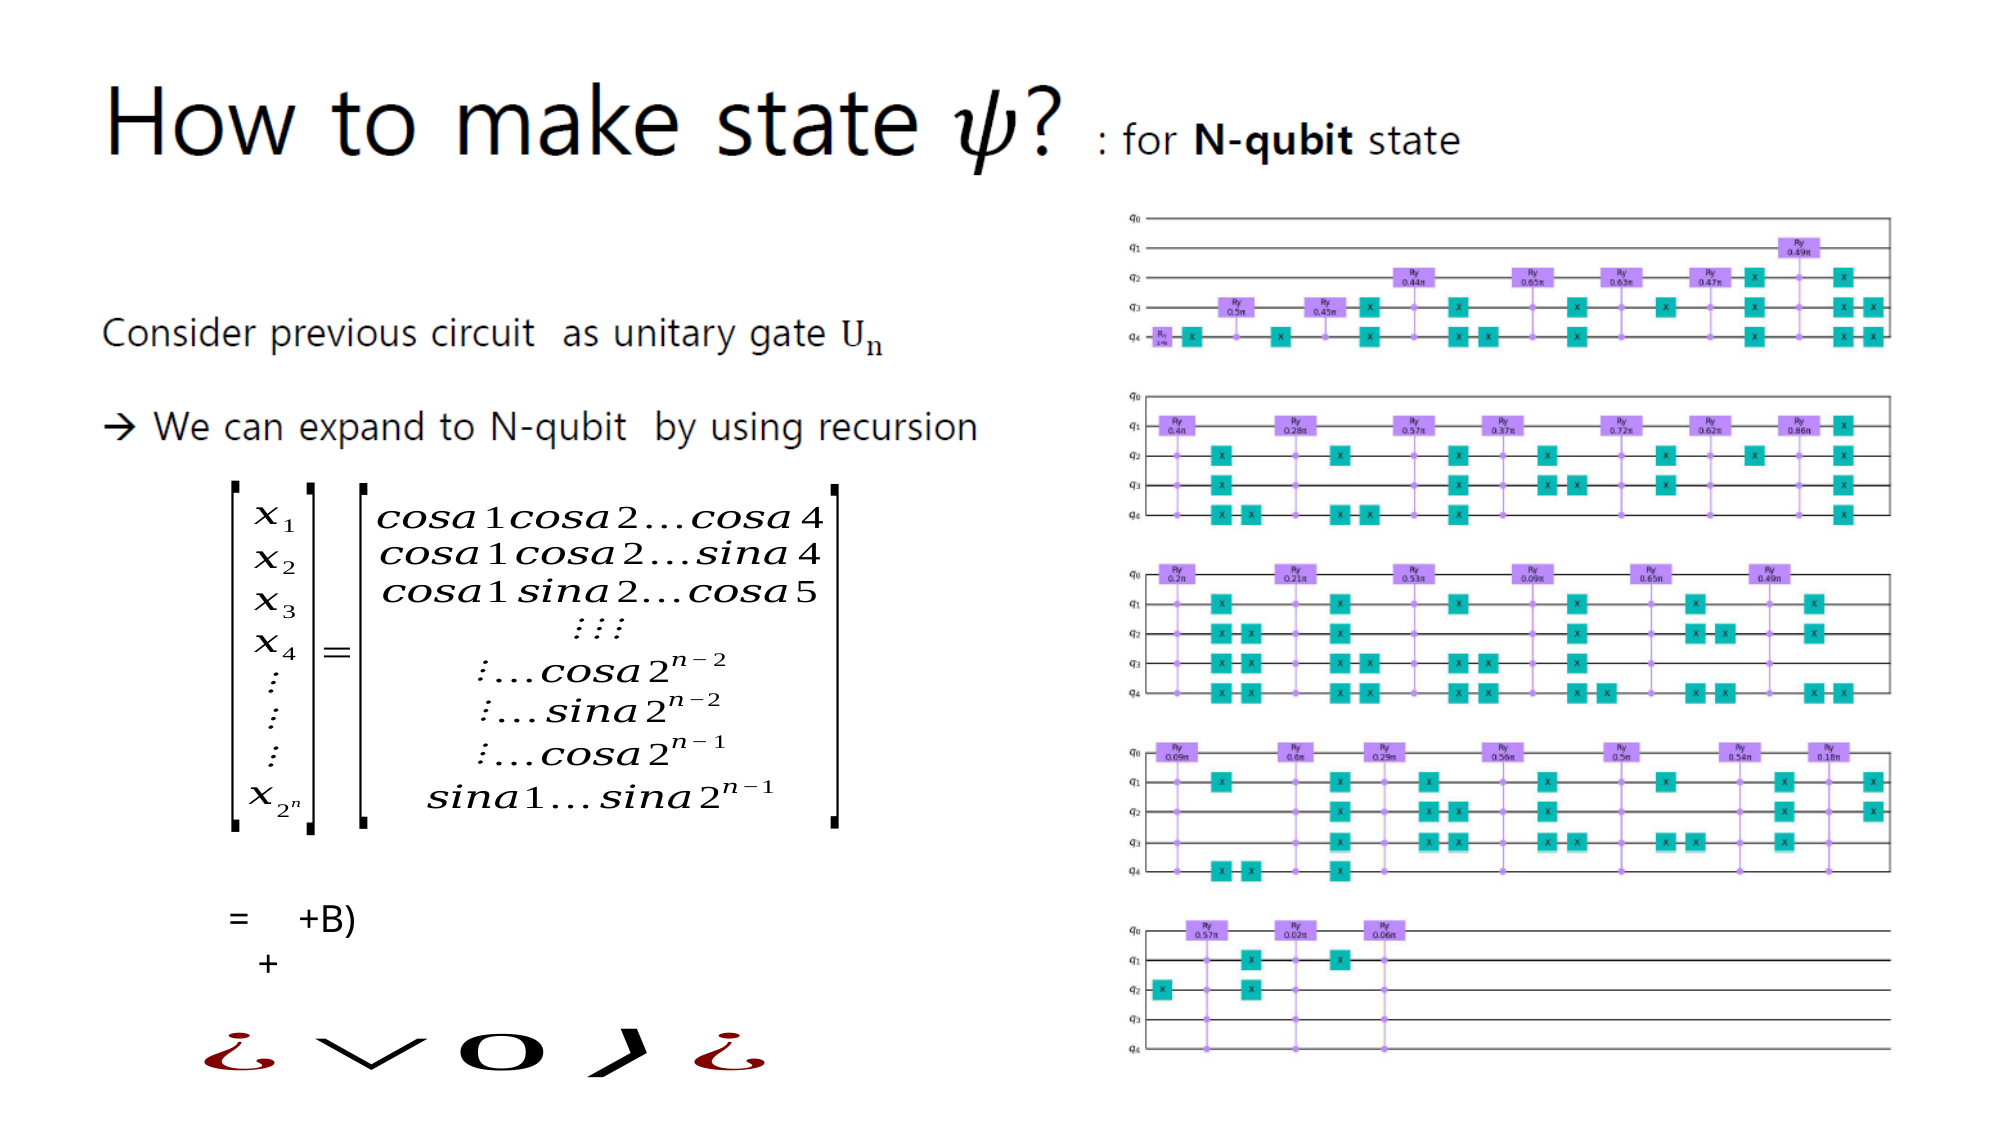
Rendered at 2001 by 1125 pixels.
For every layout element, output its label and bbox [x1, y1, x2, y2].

picture [52, 35, 1948, 1090]
